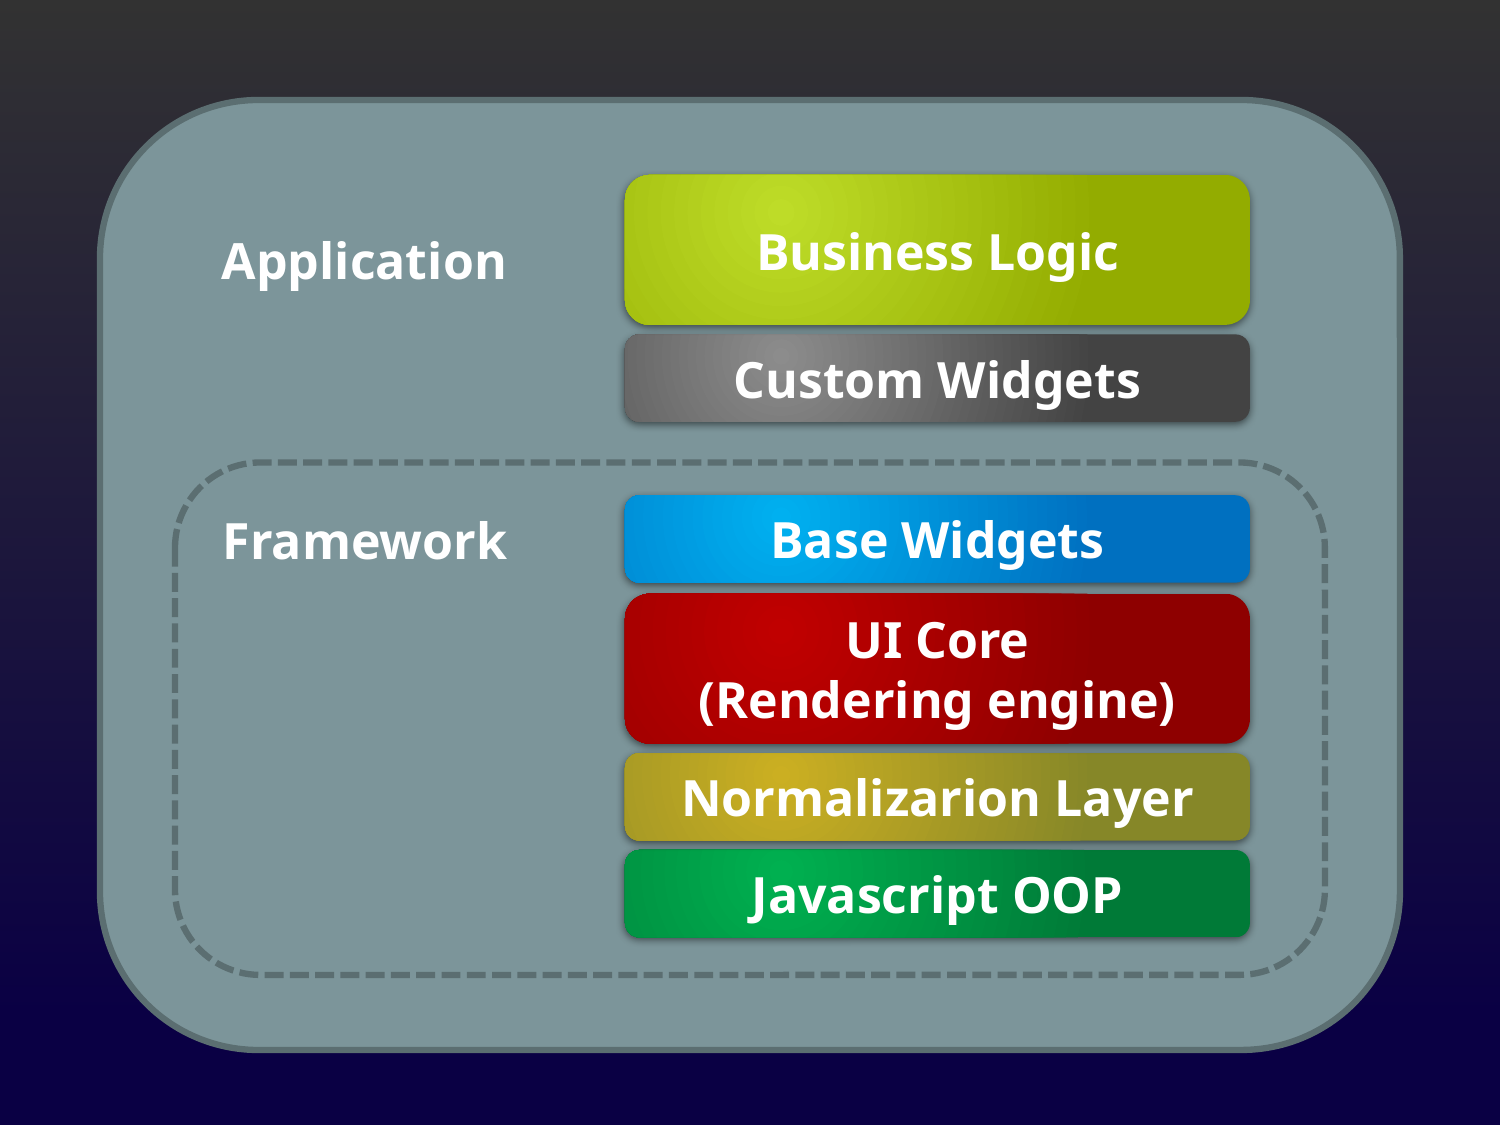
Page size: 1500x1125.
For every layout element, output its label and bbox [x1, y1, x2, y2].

text_box [174, 462, 1326, 976]
text_box [99, 99, 1401, 1051]
